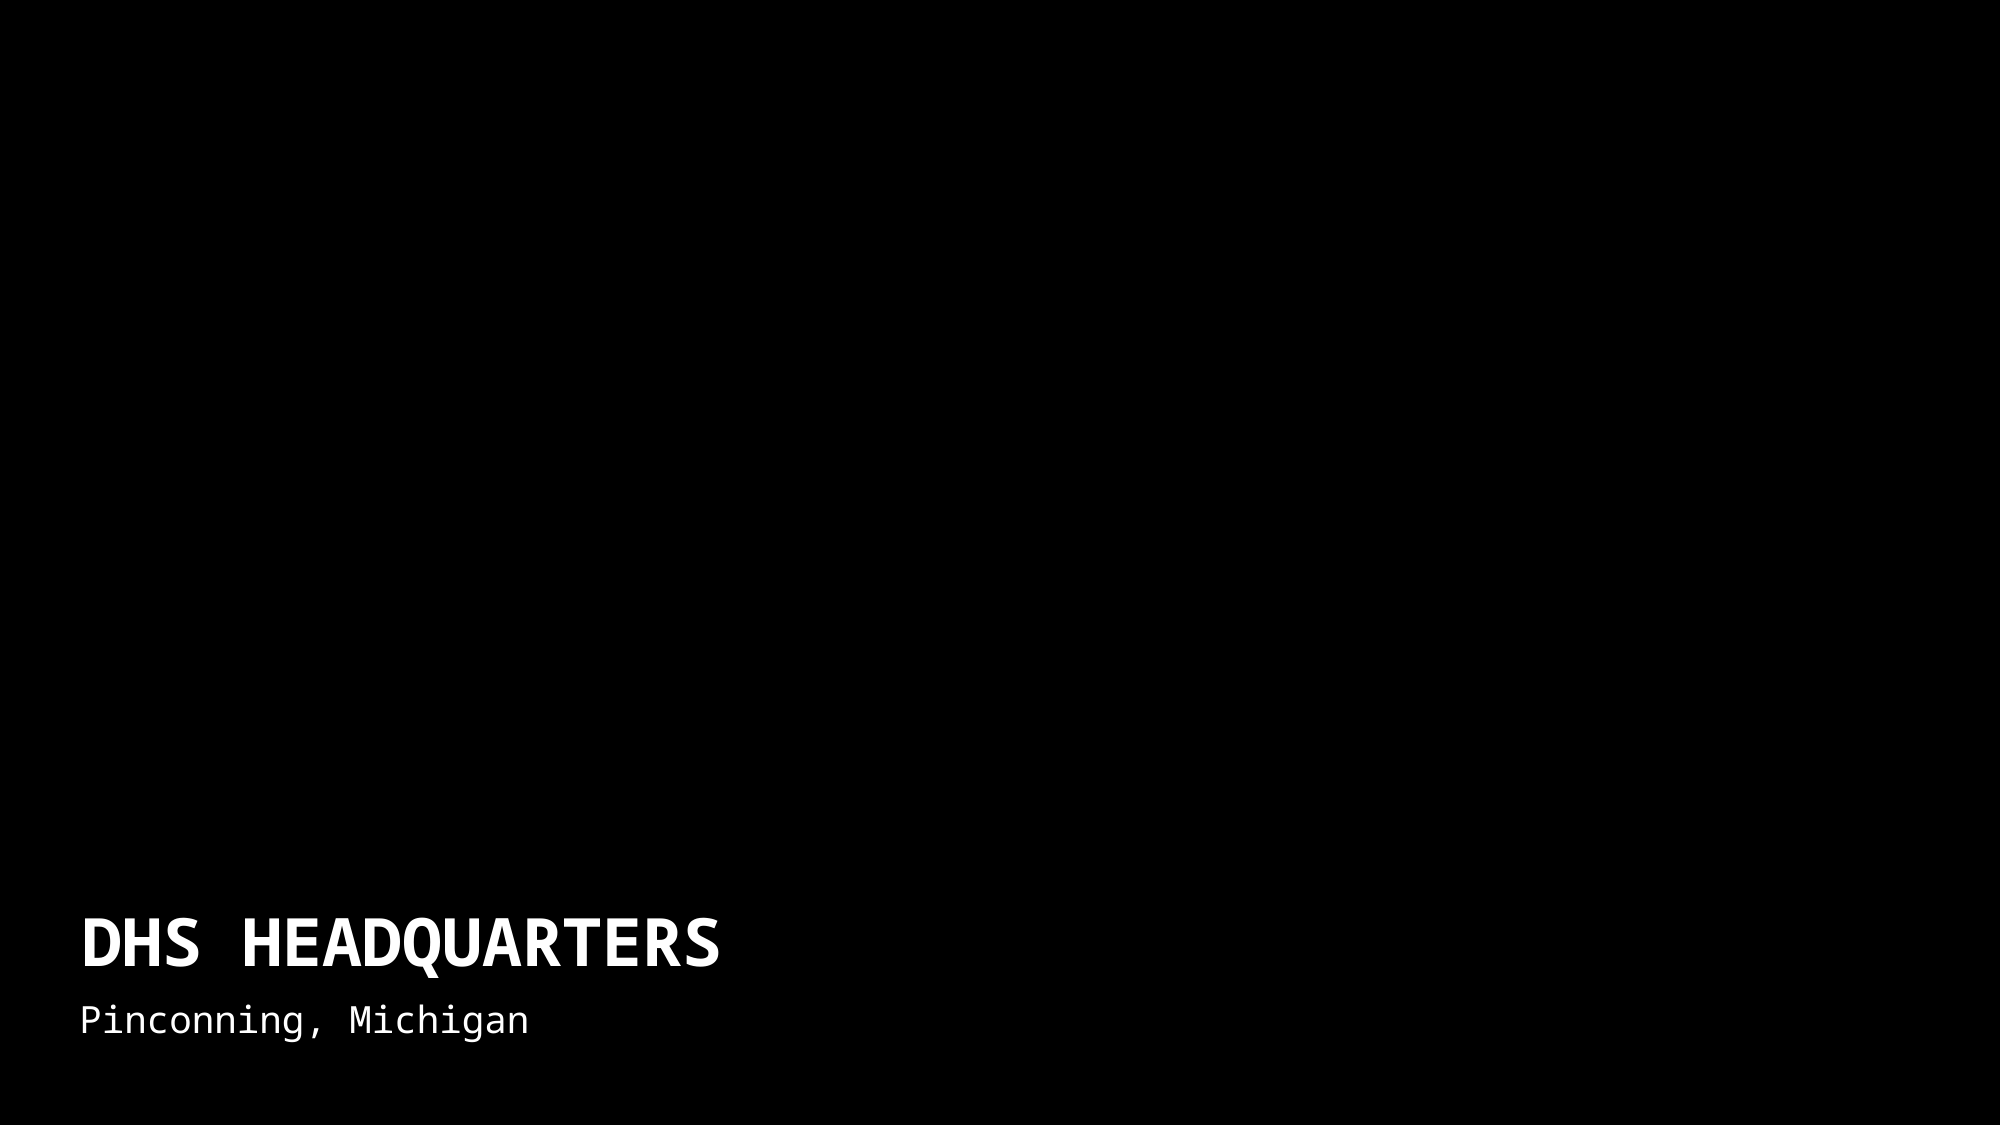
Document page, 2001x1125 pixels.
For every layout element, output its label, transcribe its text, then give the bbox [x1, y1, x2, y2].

text_box Pinconning, Michigan [64, 988, 545, 1049]
text_box DHS HEADQUARTERS [67, 892, 738, 988]
